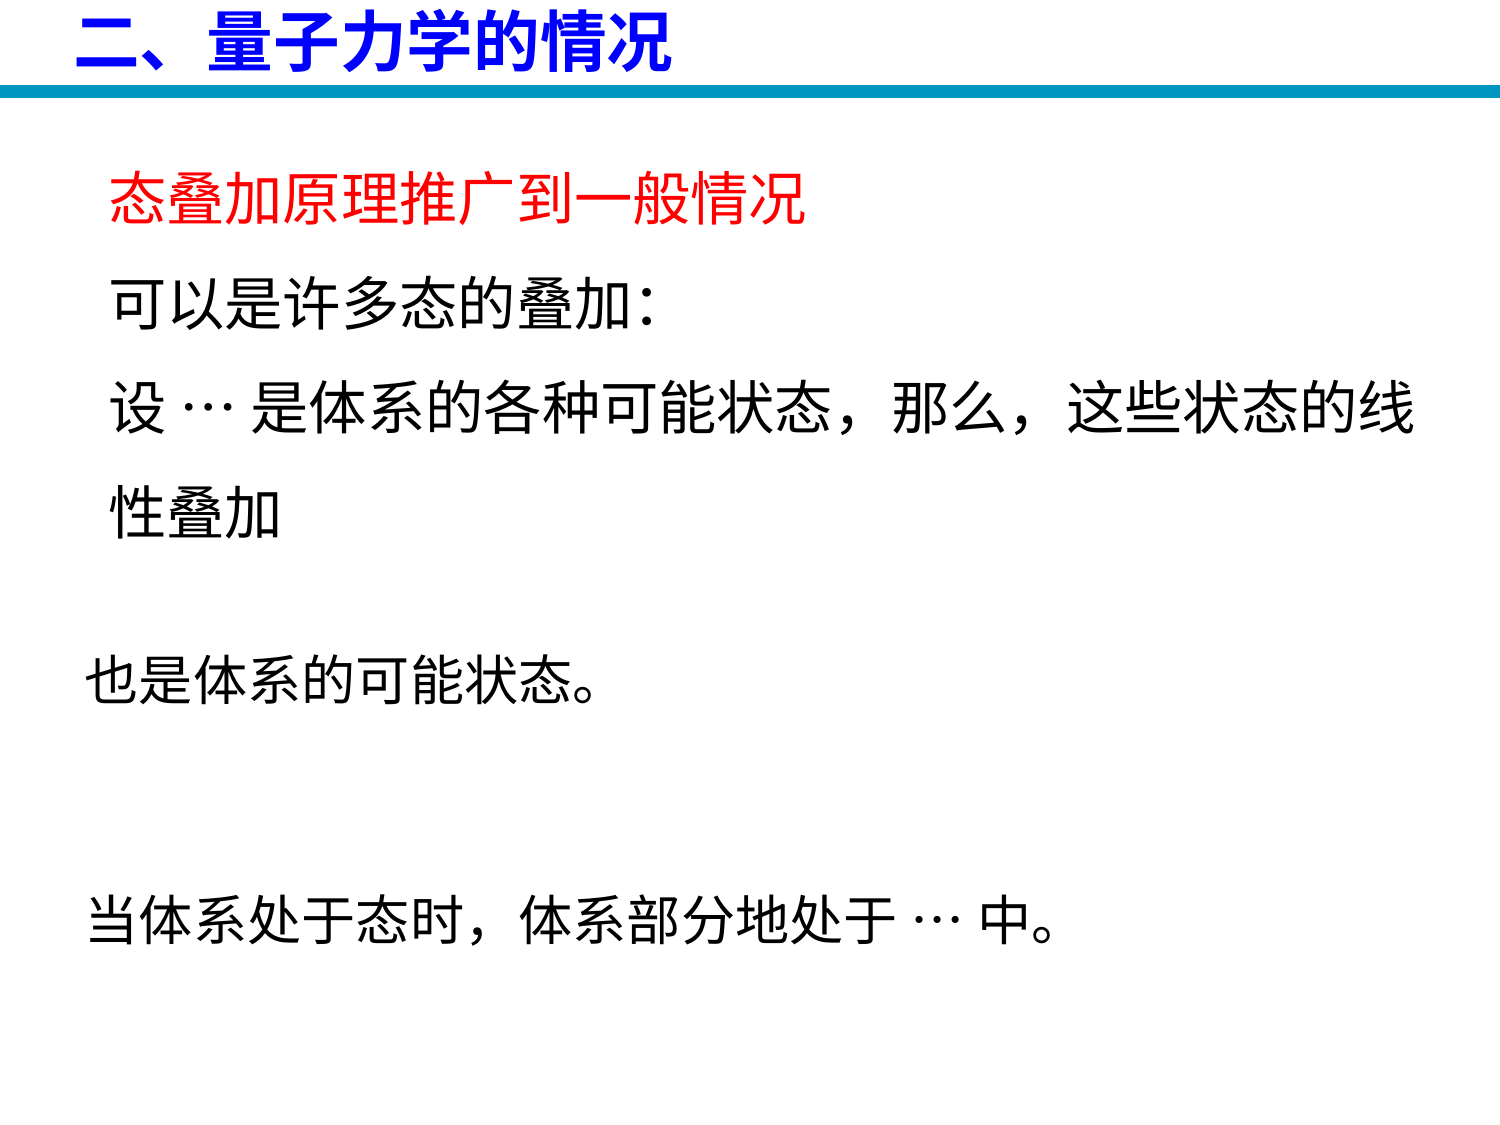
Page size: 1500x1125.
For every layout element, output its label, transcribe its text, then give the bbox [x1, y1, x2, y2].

text_box 二、量子力学的情况 [58, 0, 720, 90]
